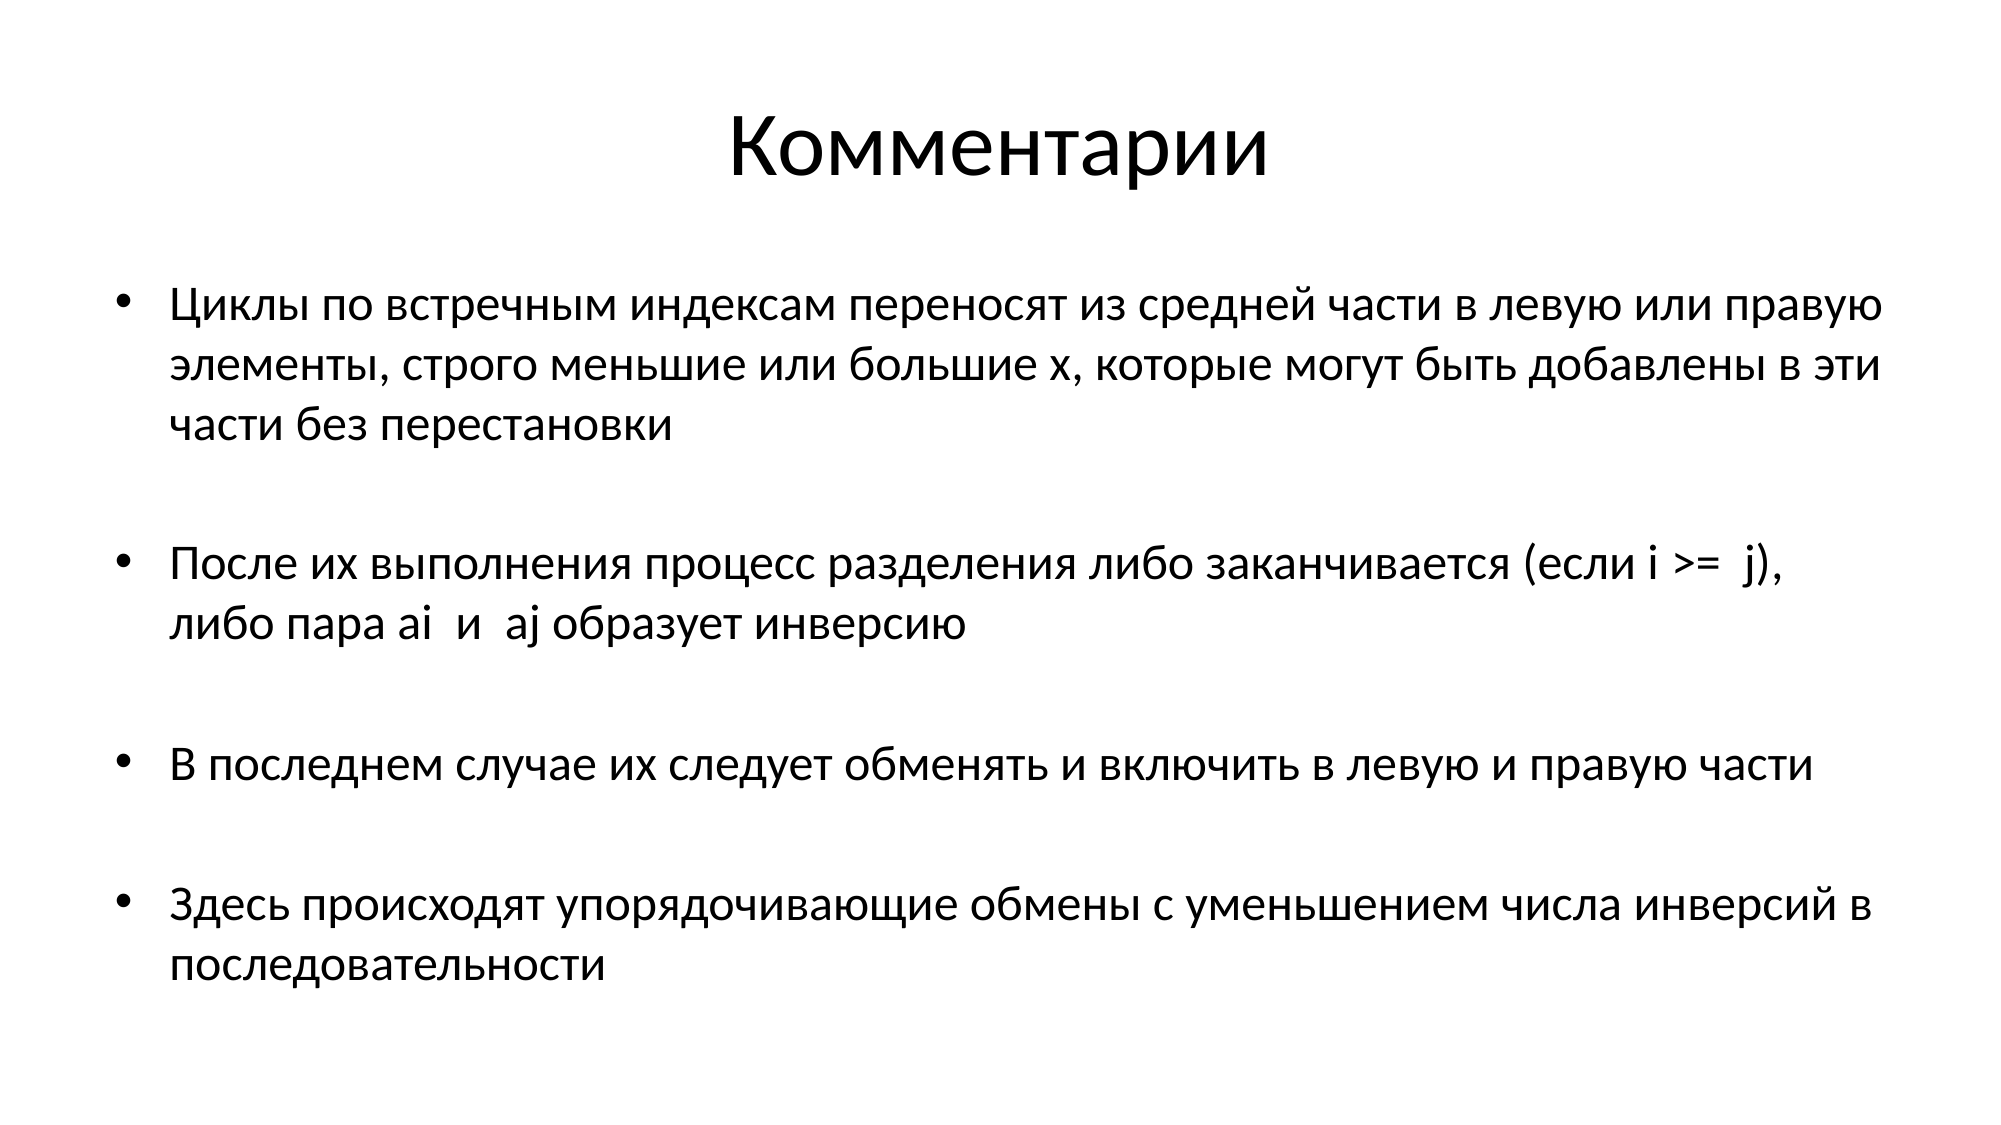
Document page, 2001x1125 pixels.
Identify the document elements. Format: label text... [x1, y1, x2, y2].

title Комментарии [99, 45, 1900, 233]
list Циклы по встречным индексам переносят из средней части в левую или правую элементы, строго меньшие или большие х, которые могут быть добавлены в эти части без перестановки После их выполнения процесс разделения либо заканчивается (если i >= j), либо пара ai и aj образует инверсию В последнем случае их следует обменять и включить в левую и правую части Здесь происходят упорядочивающие обмены с уменьшением числа инверсий в последовательности [99, 262, 1900, 1005]
